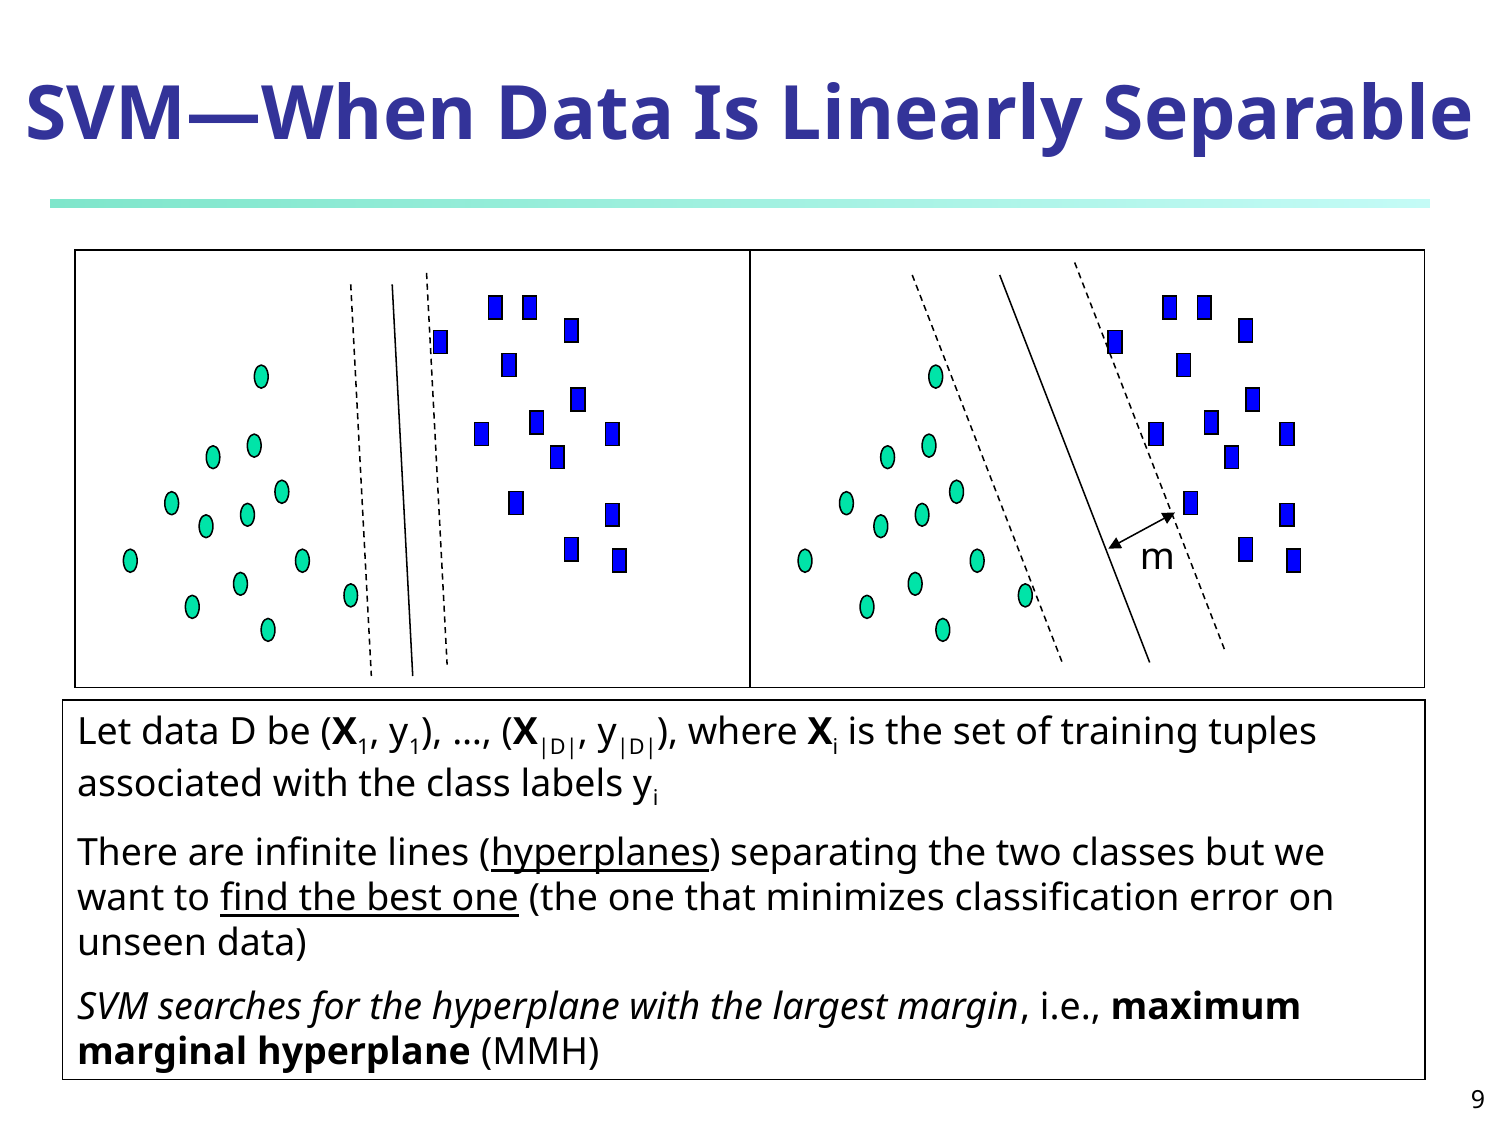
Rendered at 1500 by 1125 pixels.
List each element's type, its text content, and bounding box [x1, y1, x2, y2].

text_box Let data D be (X1, y1), …, (X|D|, y|D|), where Xi is the set of training tuples associated with the class labels yi There are infinite lines (hyperplanes) separating the two classes but we want to find the best one (the one that minimizes classification error on unseen data) SVM searches for the hyperplane with the largest margin, i.e., maximum marginal hyperplane (MMH) [62, 699, 1425, 1080]
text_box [74, 249, 748, 688]
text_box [749, 249, 1425, 688]
slide_number 9 [1187, 1062, 1500, 1125]
title SVM—When Data Is Linearly Separable [0, 62, 1500, 163]
